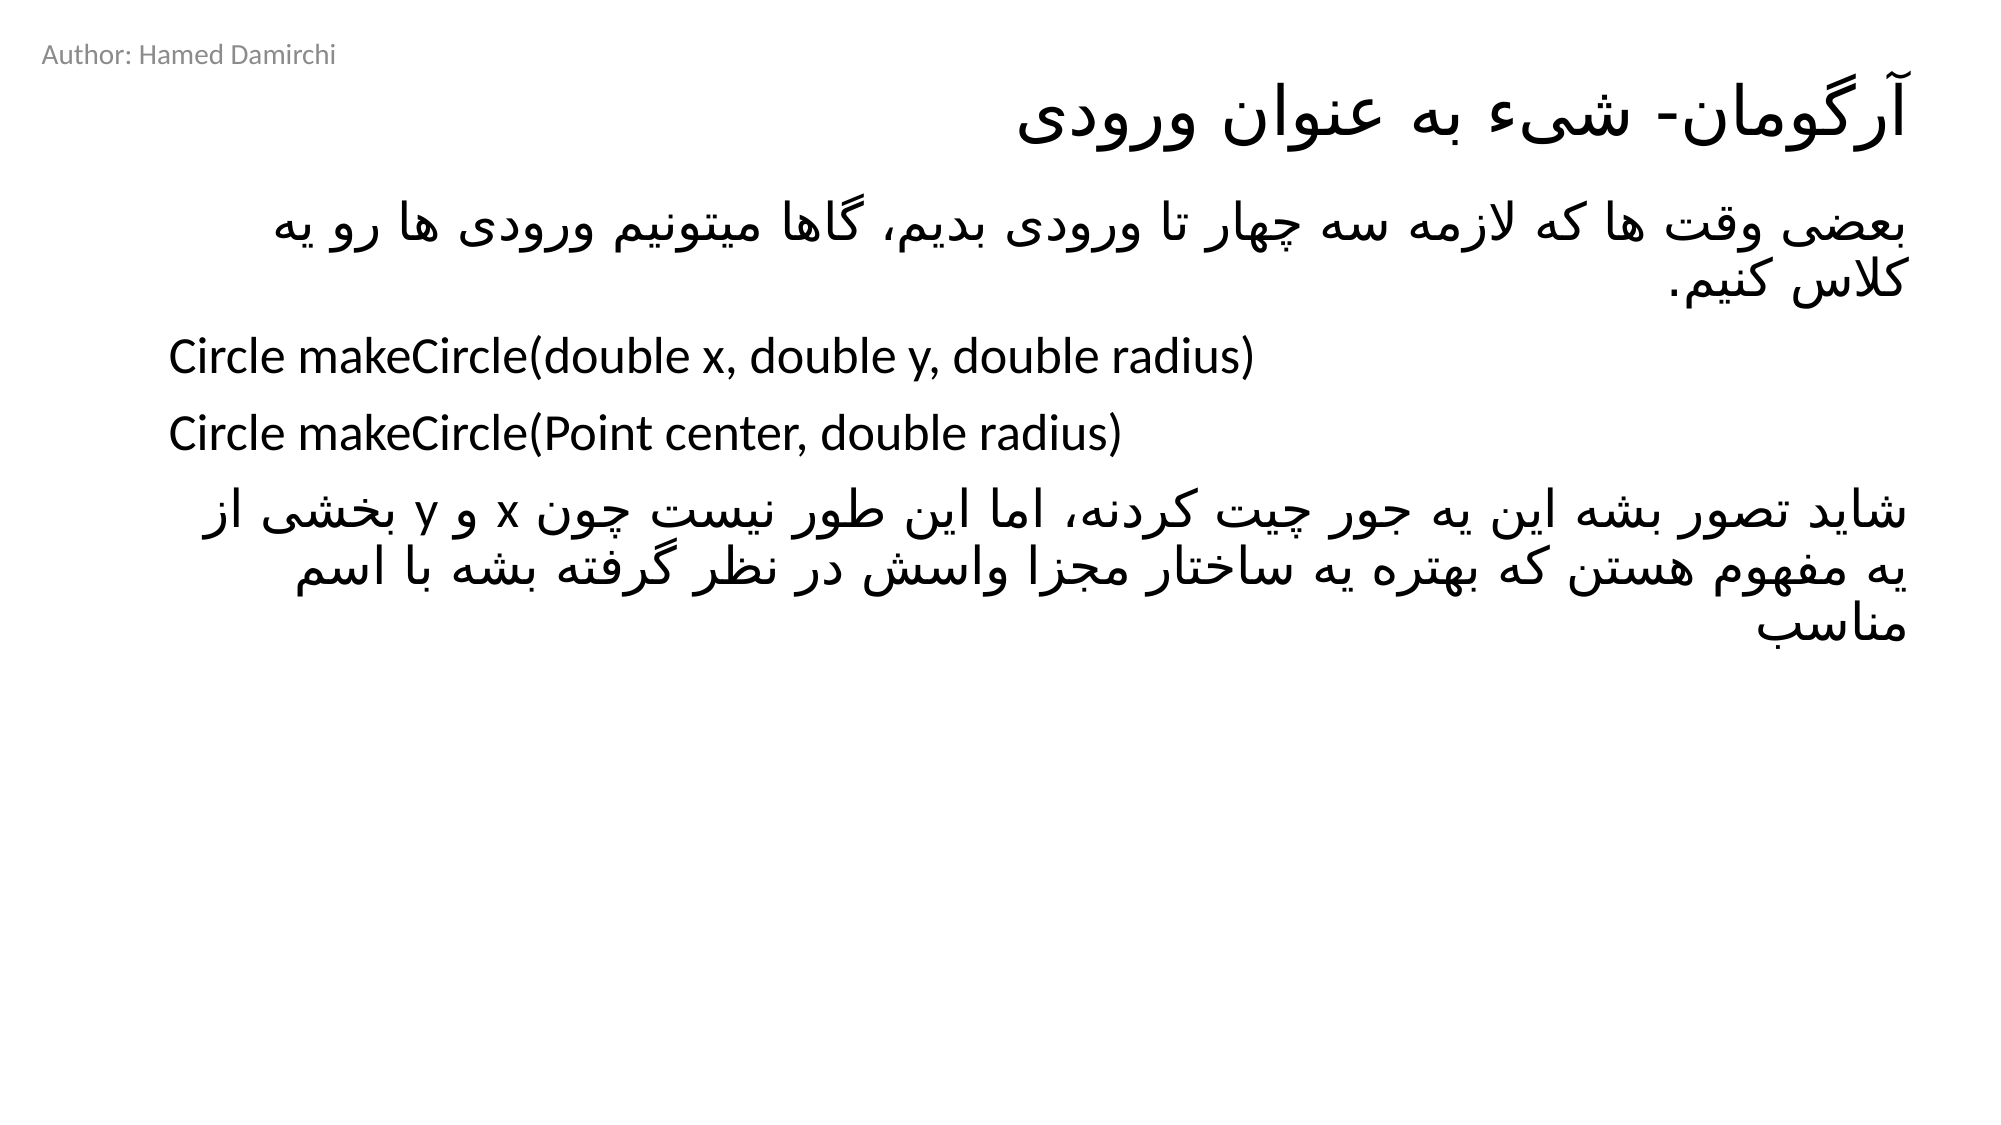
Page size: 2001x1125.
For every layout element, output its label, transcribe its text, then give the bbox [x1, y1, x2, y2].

list بعضی وقت ها که لازمه سه چهار تا ورودی بدیم، گاها میتونیم ورودی ها رو یه کلاس کنیم. Circle makeCircle(double x, double y, double radius) Circle makeCircle(Point center, double radius) شاید تصور بشه این یه جور چیت کردنه، اما این طور نیست چون x و y بخشی از یه مفهوم هستن که بهتره یه ساختار مجزا واسش در نظر گرفته بشه با اسم مناسب [137, 188, 1925, 1093]
footer Author: Hamed Damirchi [26, 22, 387, 83]
title آرگومان- شیء به عنوان ورودی [137, 52, 1925, 174]
